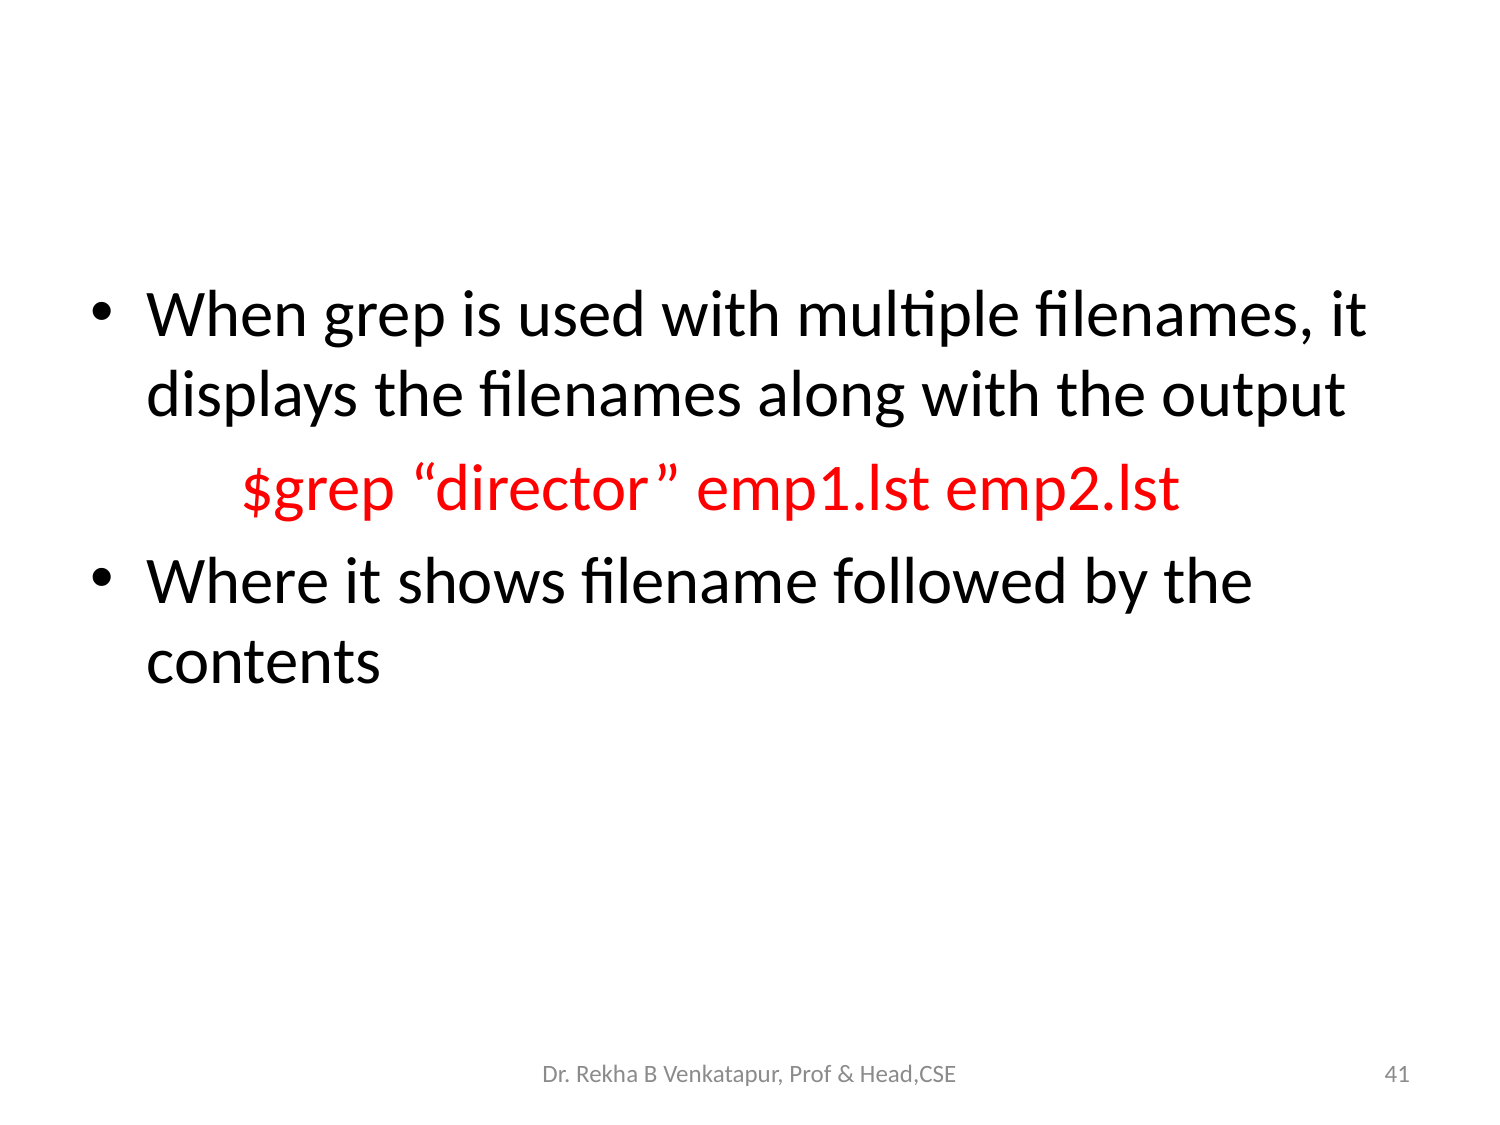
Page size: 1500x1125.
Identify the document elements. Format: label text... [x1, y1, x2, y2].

list When grep is used with multiple filenames, it displays the filenames along with the output $grep “director” emp1.lst emp2.lst Where it shows filename followed by the contents [75, 262, 1425, 1005]
slide_number 41 [1074, 1042, 1425, 1103]
footer Dr. Rekha B Venkatapur, Prof & Head,CSE [512, 1042, 988, 1103]
